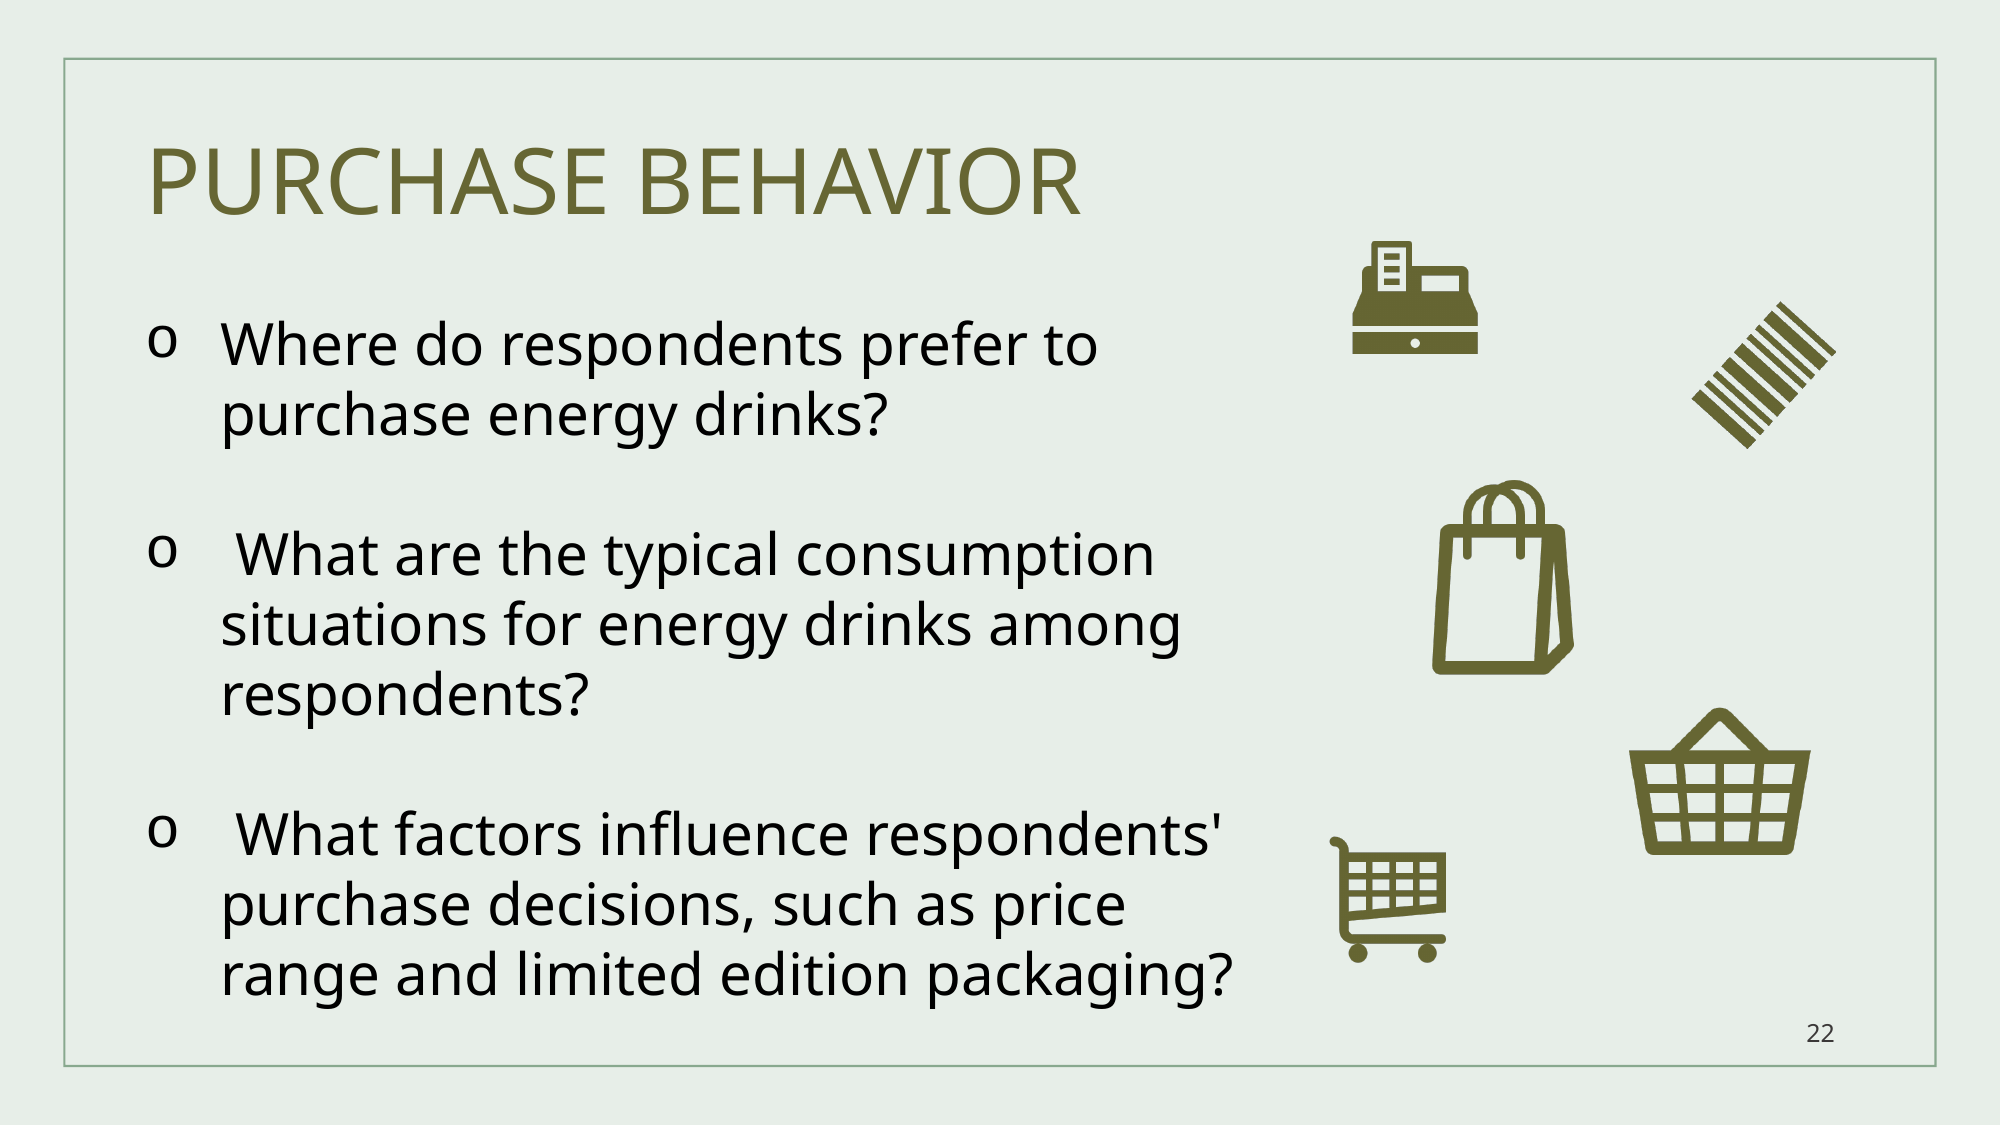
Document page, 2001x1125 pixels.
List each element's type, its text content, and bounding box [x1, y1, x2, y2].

picture [1613, 675, 1826, 888]
picture [1658, 270, 1870, 480]
picture [1396, 471, 1609, 684]
picture [1339, 225, 1490, 376]
text_box Where do respondents prefer to purchase energy drinks? What are the typical consumption situations for energy drinks among respondents? What factors influence respondents' purchase decisions, such as price range and limited edition packaging? [130, 300, 1317, 1015]
slide_number 22 [1400, 1004, 1850, 1064]
title PURCHASE BEHAVIOR [130, 75, 1870, 243]
picture [1317, 824, 1468, 975]
